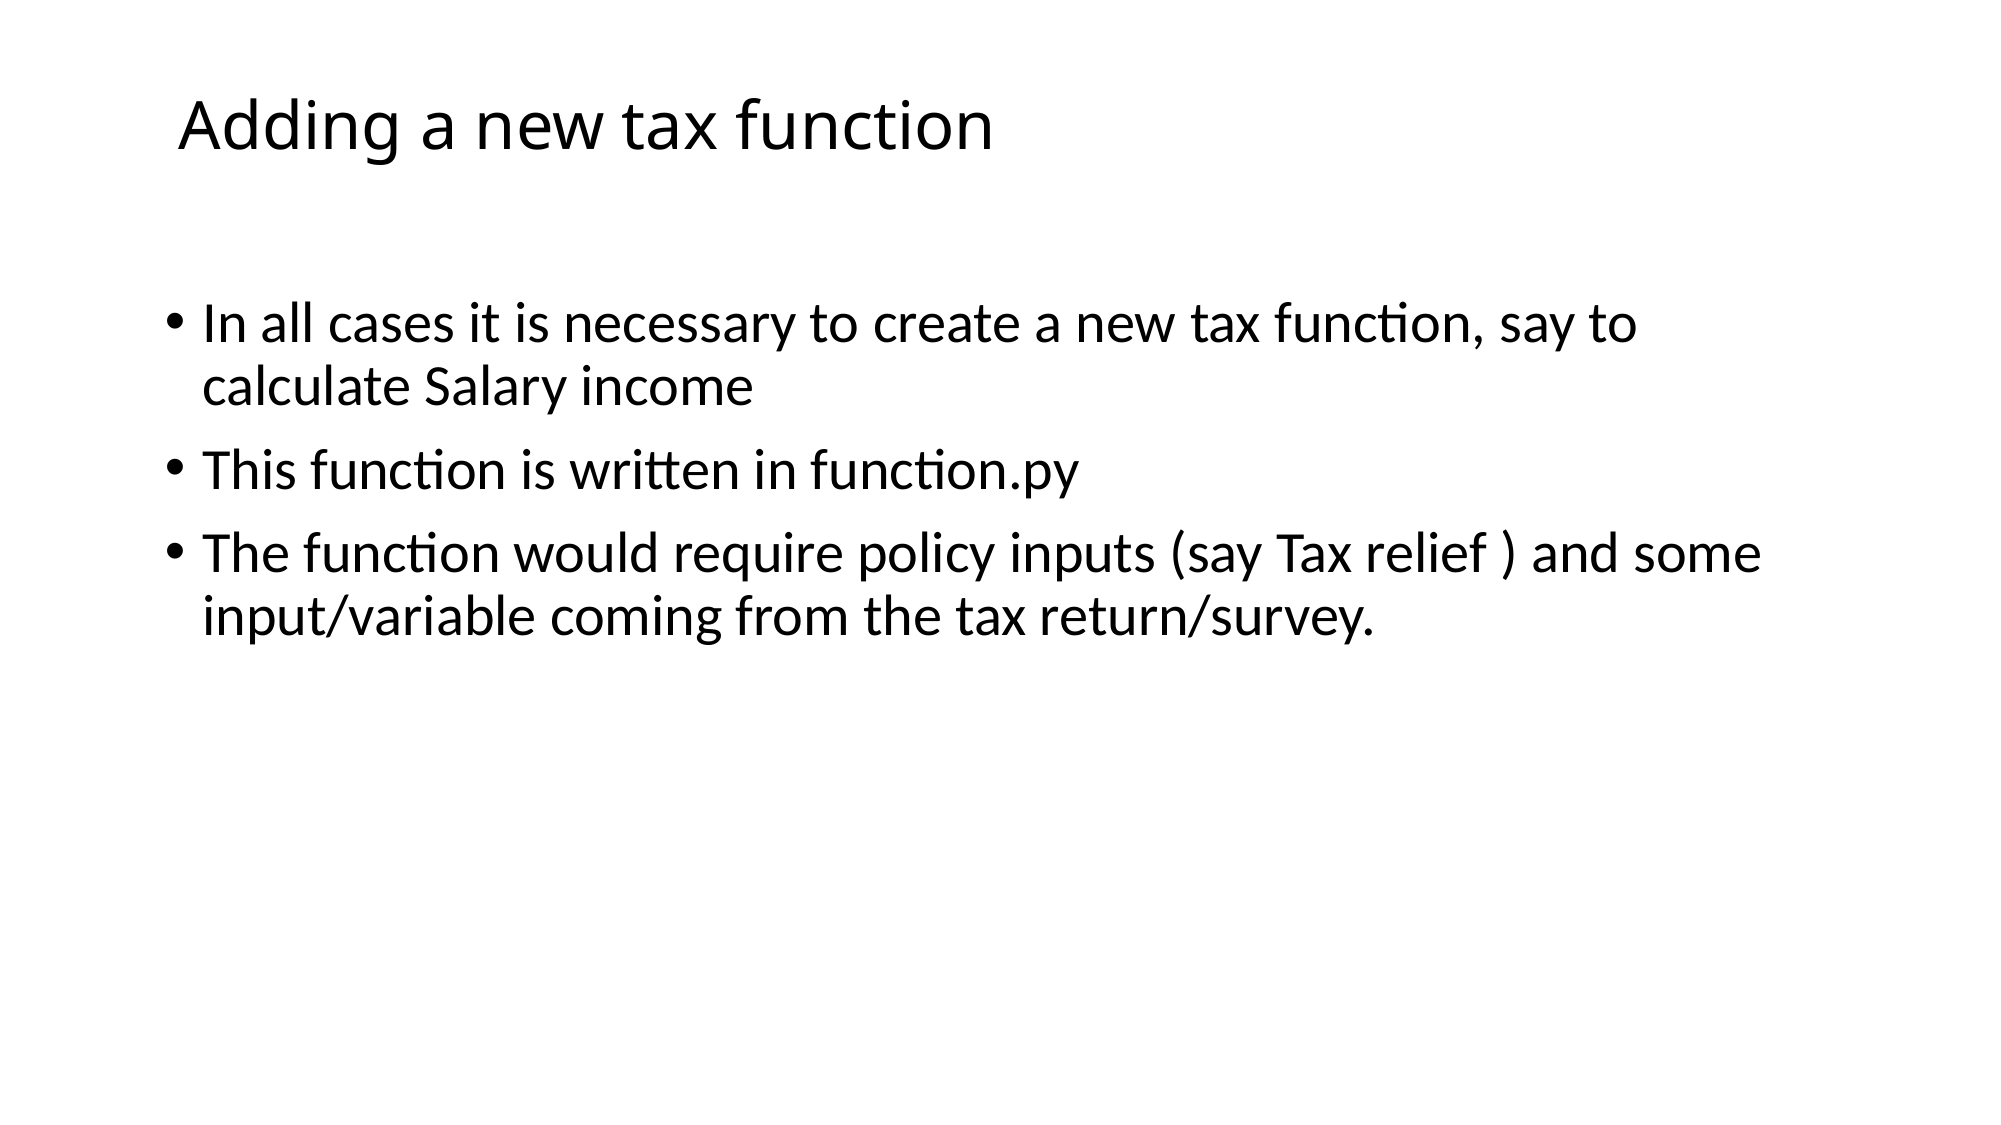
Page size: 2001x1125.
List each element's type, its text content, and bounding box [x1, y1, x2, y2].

list In all cases it is necessary to create a new tax function, say to calculate Salary income This function is written in function.py The function would require policy inputs (say Tax relief ) and some input/variable coming from the tax return/survey. [149, 193, 1851, 950]
title Adding a new tax function [163, 62, 1865, 194]
